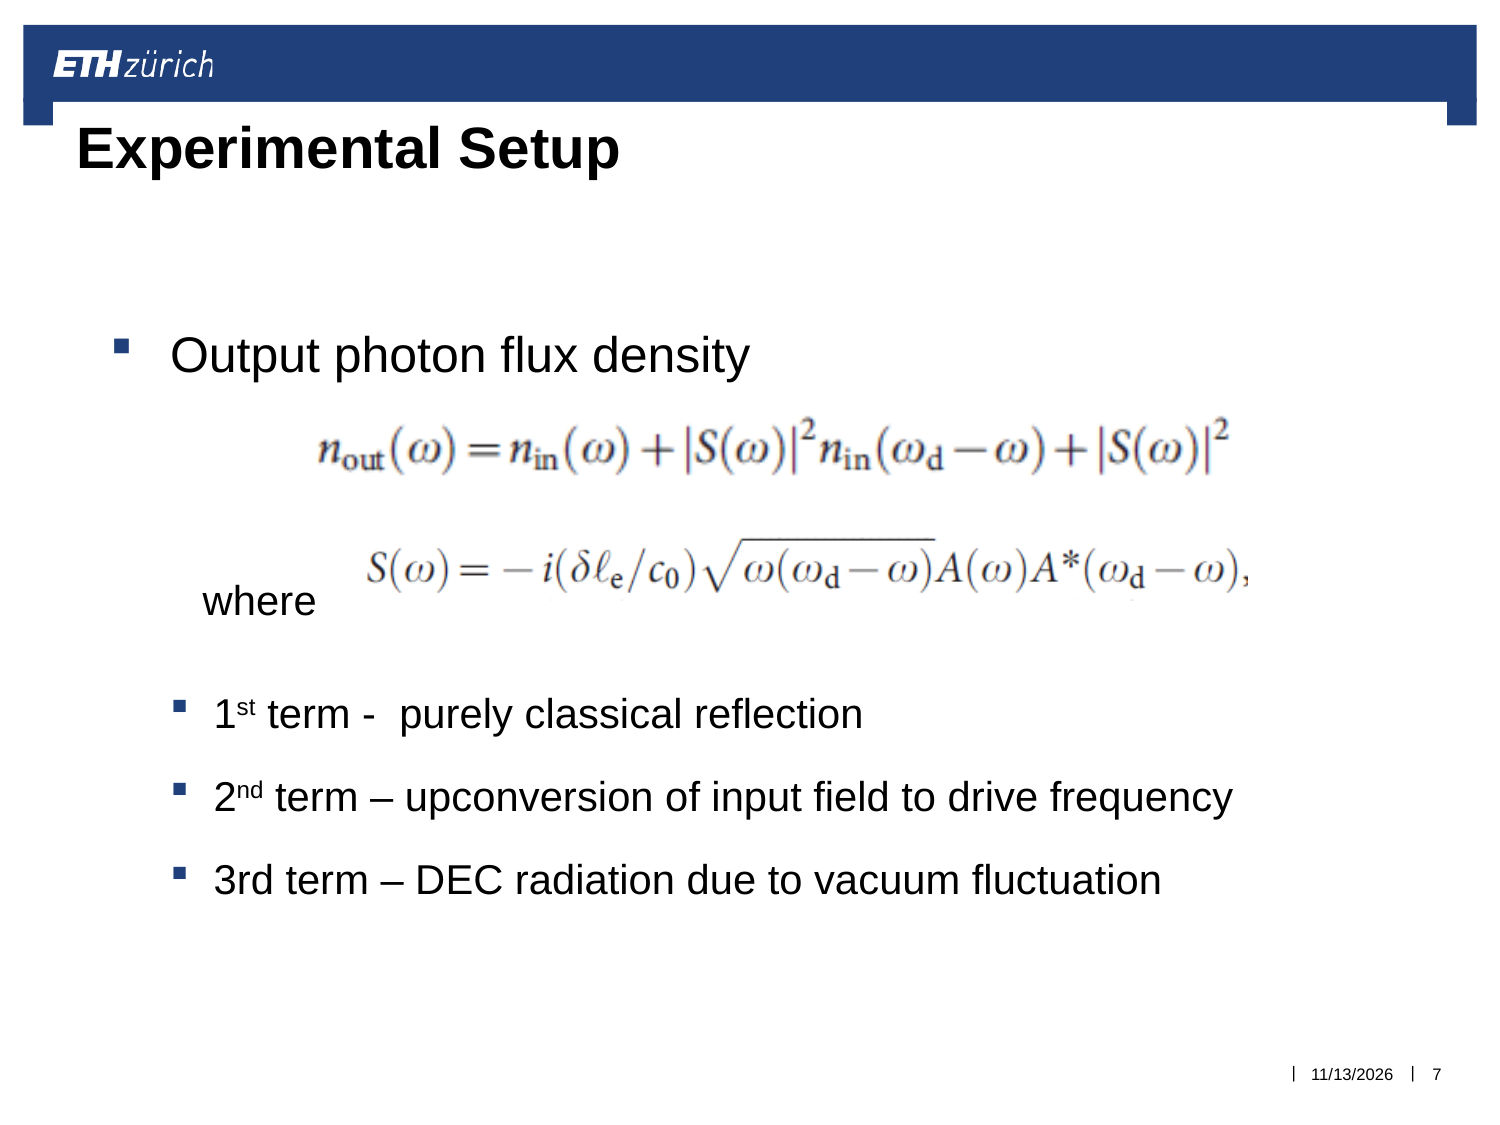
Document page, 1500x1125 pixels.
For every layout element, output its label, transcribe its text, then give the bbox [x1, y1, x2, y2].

picture [297, 402, 1277, 496]
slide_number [1302, 1034, 1403, 1112]
picture [359, 524, 1248, 601]
slide_number 7 [1415, 1034, 1459, 1112]
list Output photon flux density where 1st term - purely classical reflection 2nd term – upconversion of input field to drive frequency 3rd term – DEC radiation due to vacuum fluctuation [87, 322, 1437, 974]
title Experimental Setup [53, 101, 1447, 262]
